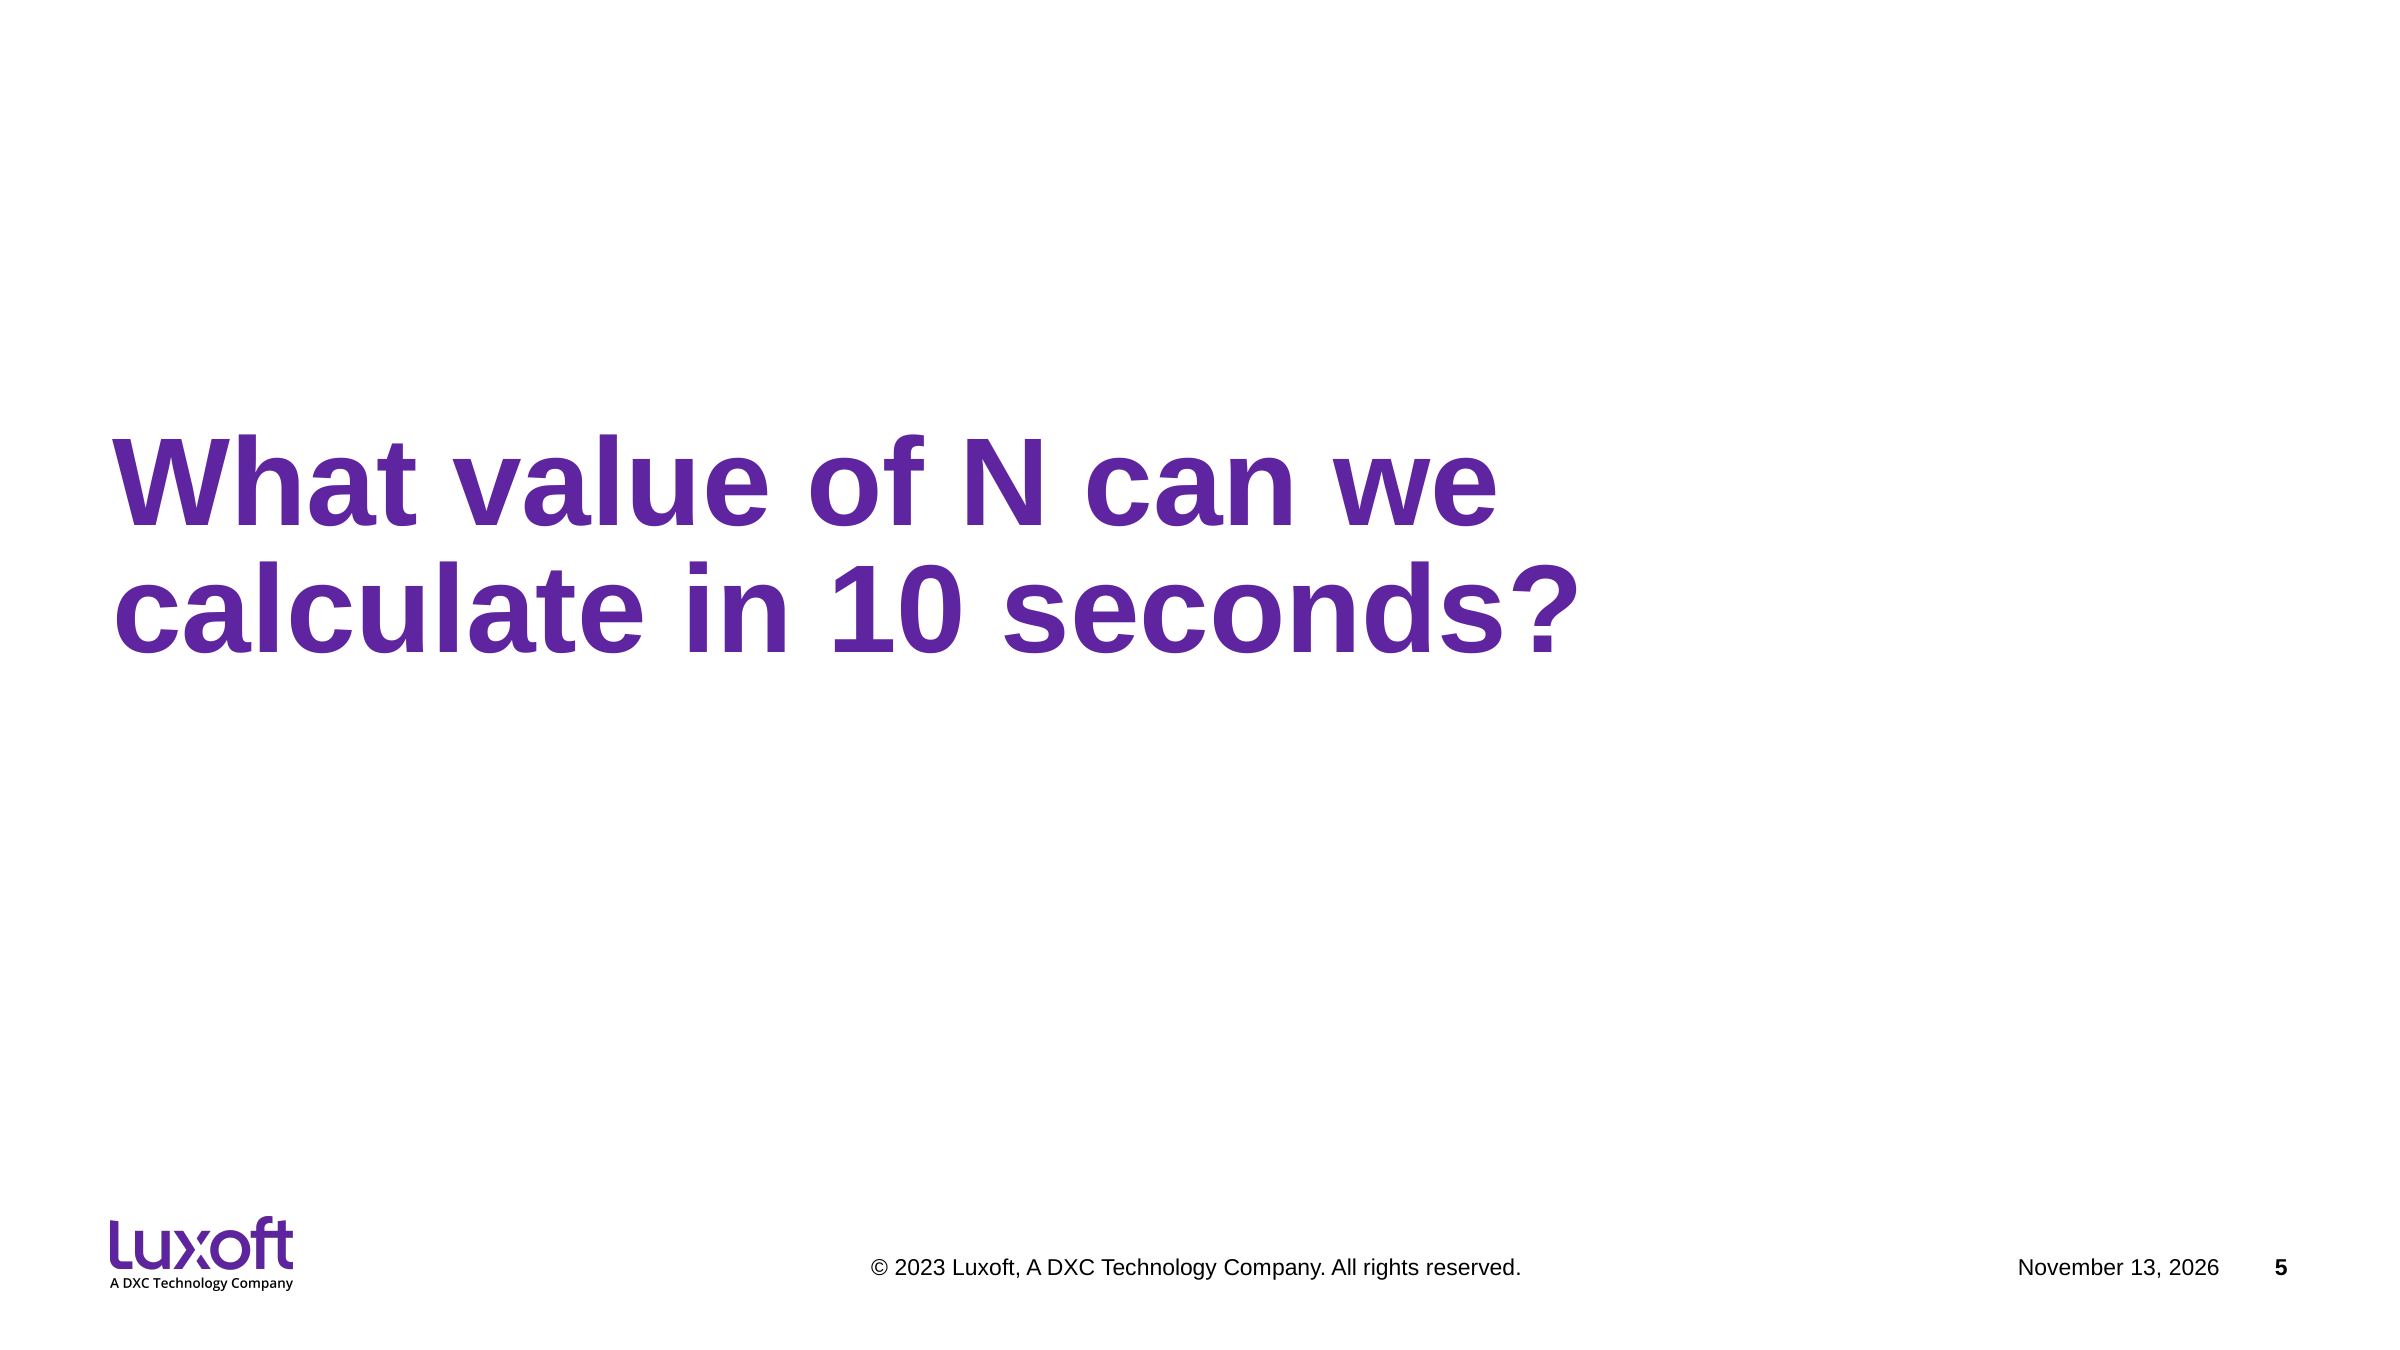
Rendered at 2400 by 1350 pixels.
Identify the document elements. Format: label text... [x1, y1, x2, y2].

picture [110, 1216, 293, 1291]
title What value of N can we calculate in 10 seconds? [112, 367, 1821, 734]
